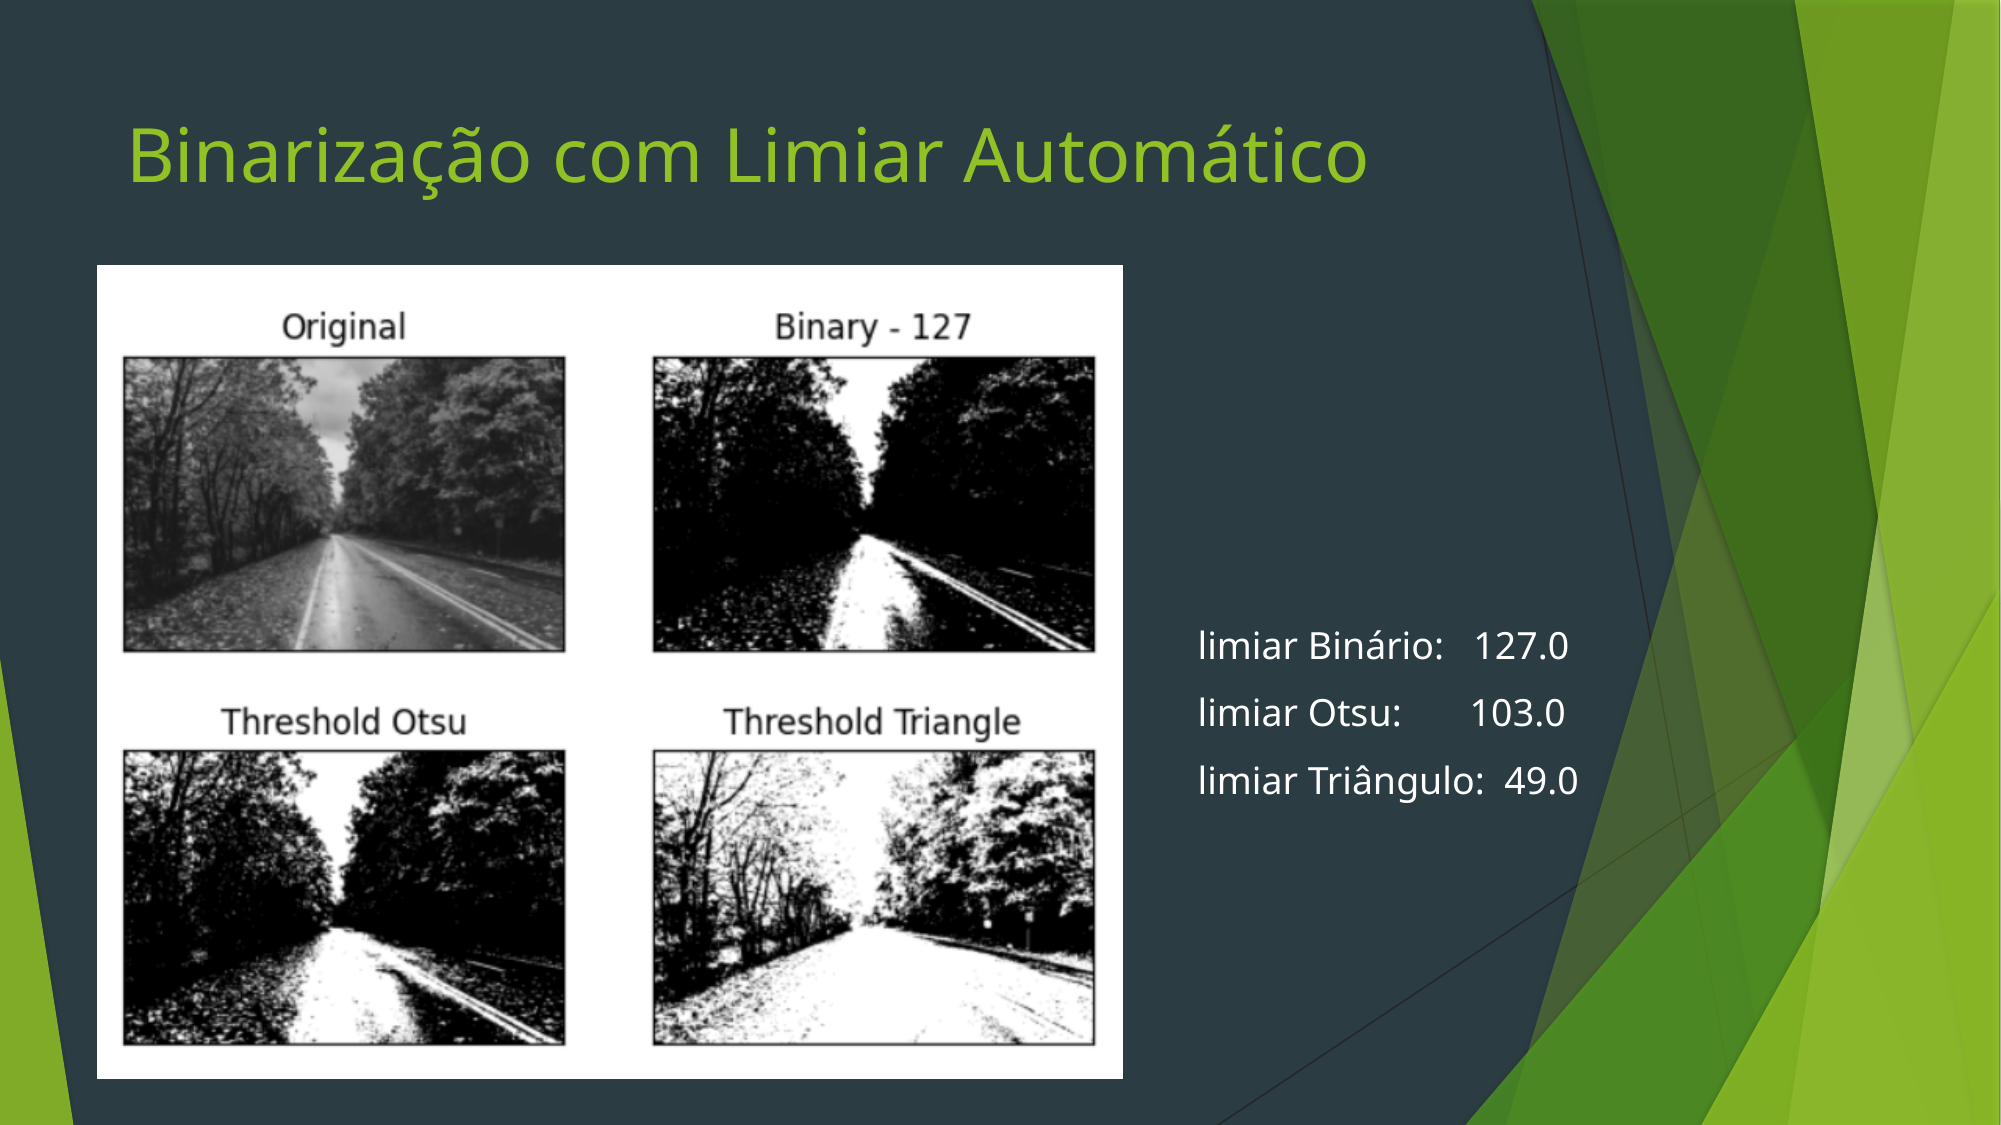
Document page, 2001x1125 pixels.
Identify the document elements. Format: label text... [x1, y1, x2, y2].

text_box limiar Binário: 127.0 limiar Otsu: 103.0 limiar Triângulo: 49.0 [1182, 591, 1595, 810]
picture [96, 265, 1123, 1079]
title Binarização com Limiar Automático [111, 99, 1522, 317]
